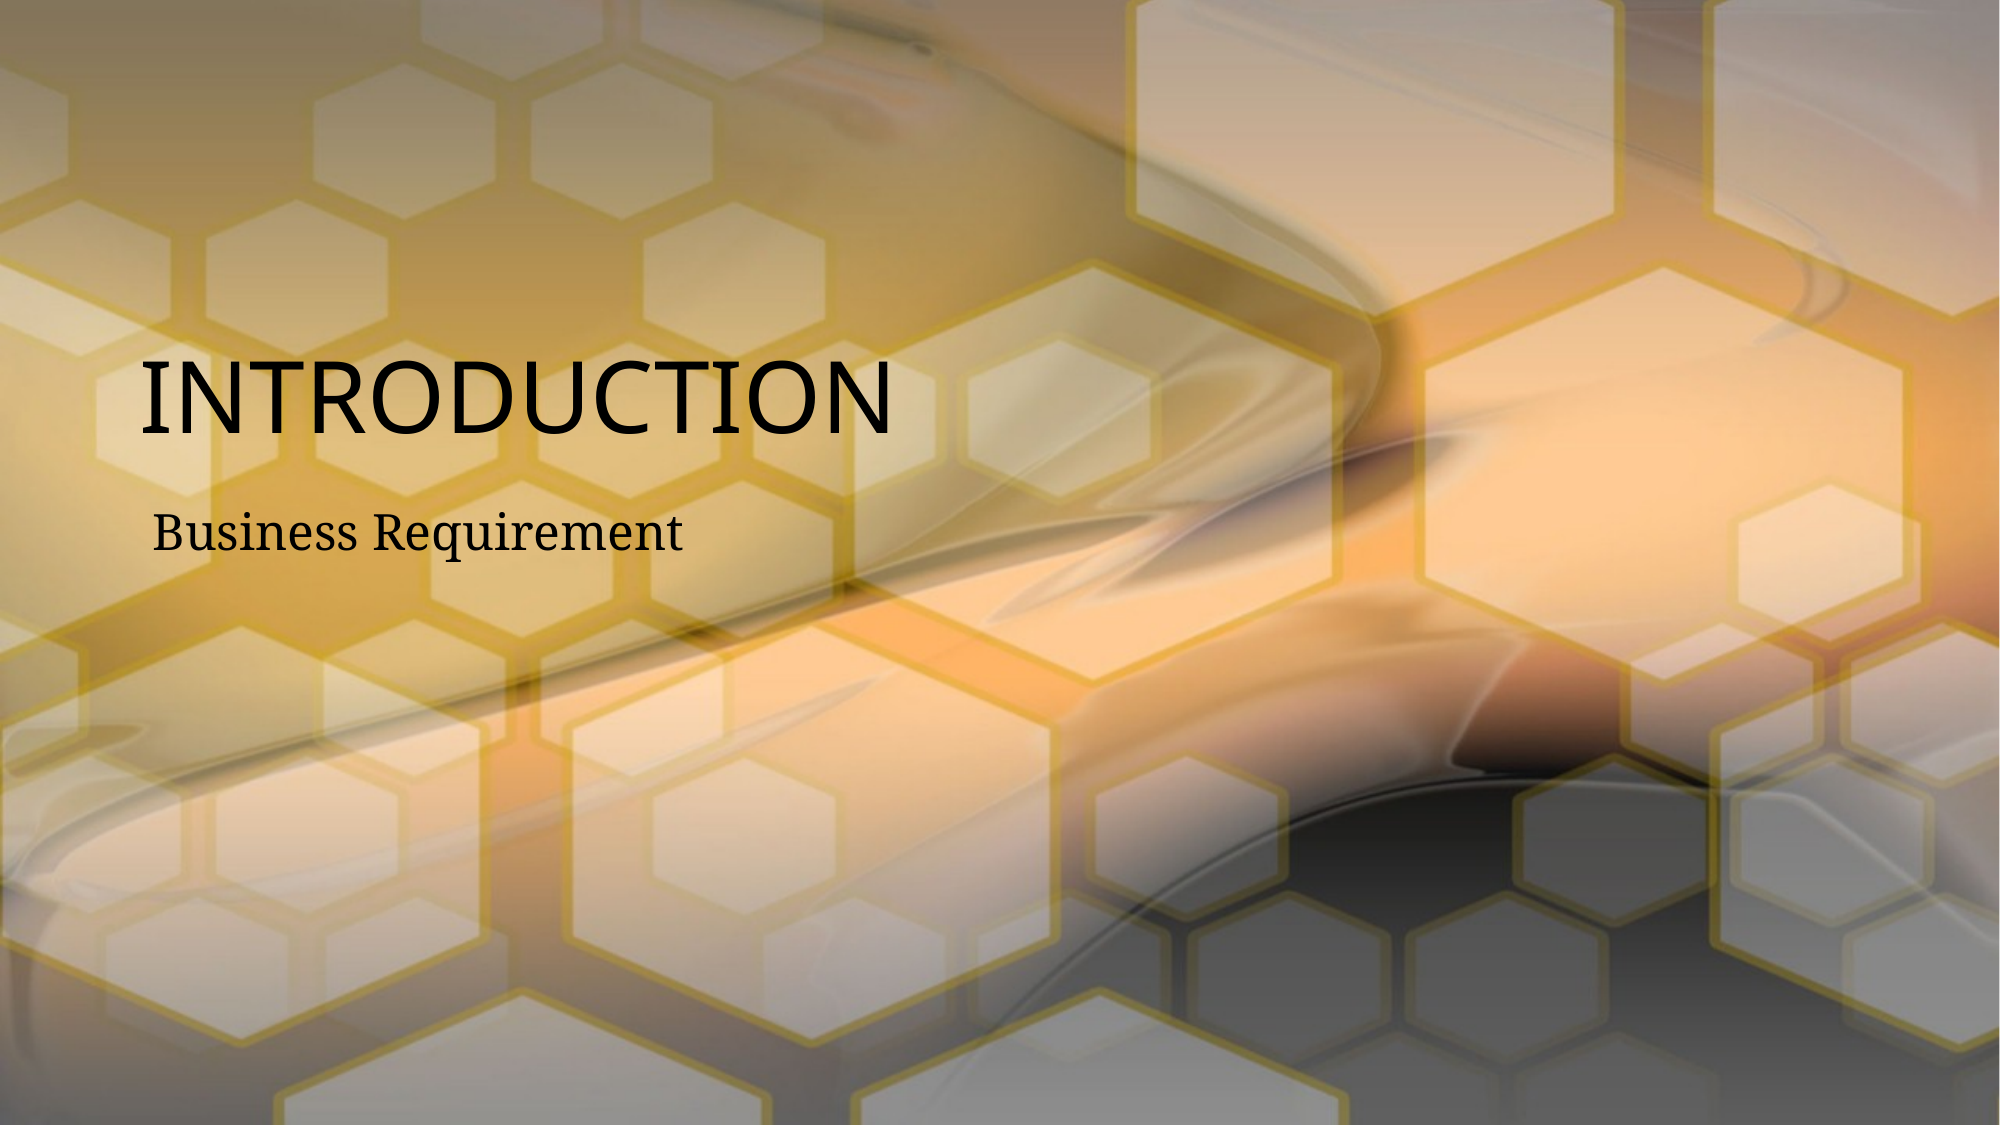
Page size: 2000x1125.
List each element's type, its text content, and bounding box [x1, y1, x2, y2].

list Business Requirement [137, 500, 1525, 688]
picture [0, 0, 2000, 1125]
title INTRODUCTION [124, 87, 1513, 463]
